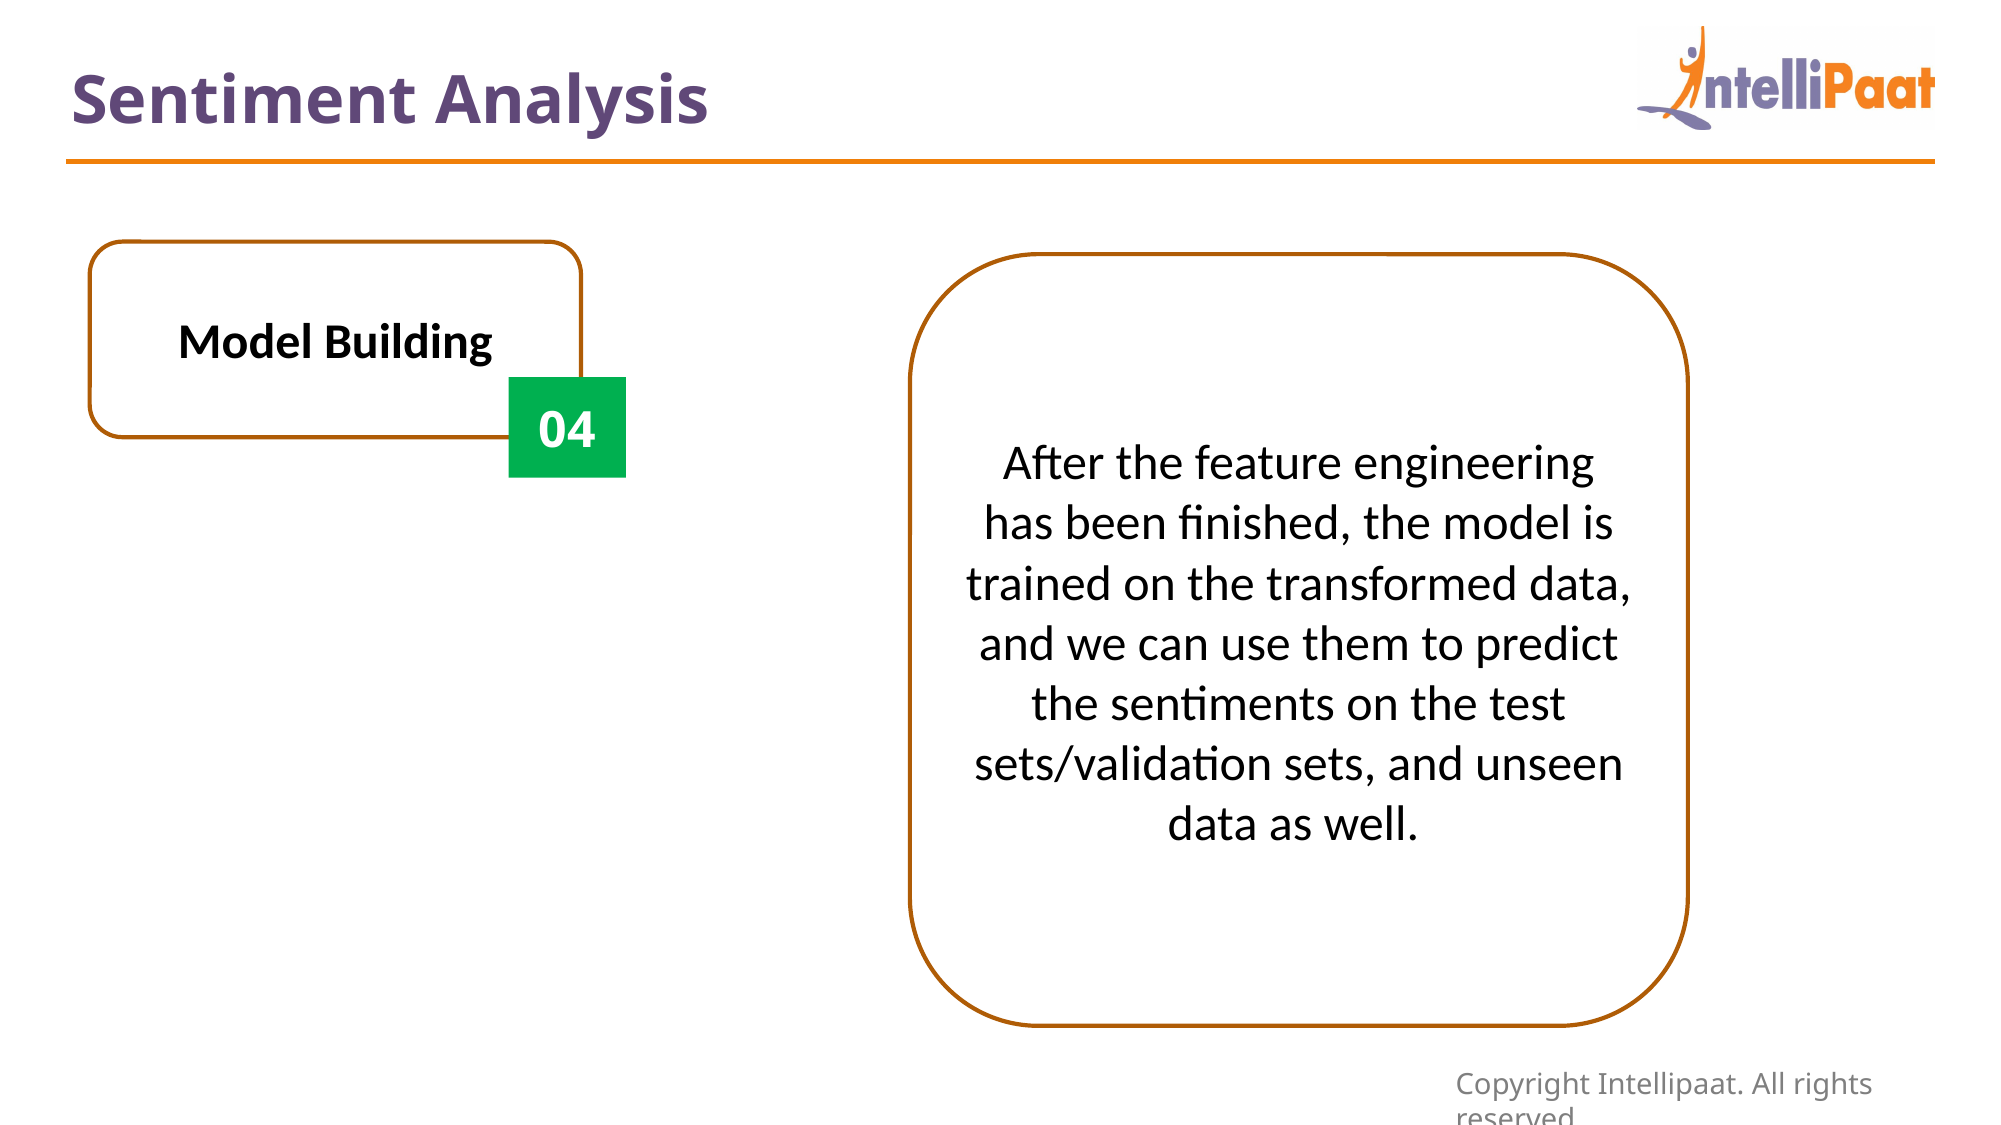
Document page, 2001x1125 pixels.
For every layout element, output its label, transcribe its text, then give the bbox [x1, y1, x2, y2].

picture [1637, 26, 1935, 130]
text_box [89, 241, 627, 478]
text_box Sentiment Analysis [71, 33, 1492, 160]
text_box After the feature engineering has been finished, the model is trained on the transformed data, and we can use them to predict the sentiments on the test sets/validation sets, and unseen data as well. [909, 254, 1688, 1026]
